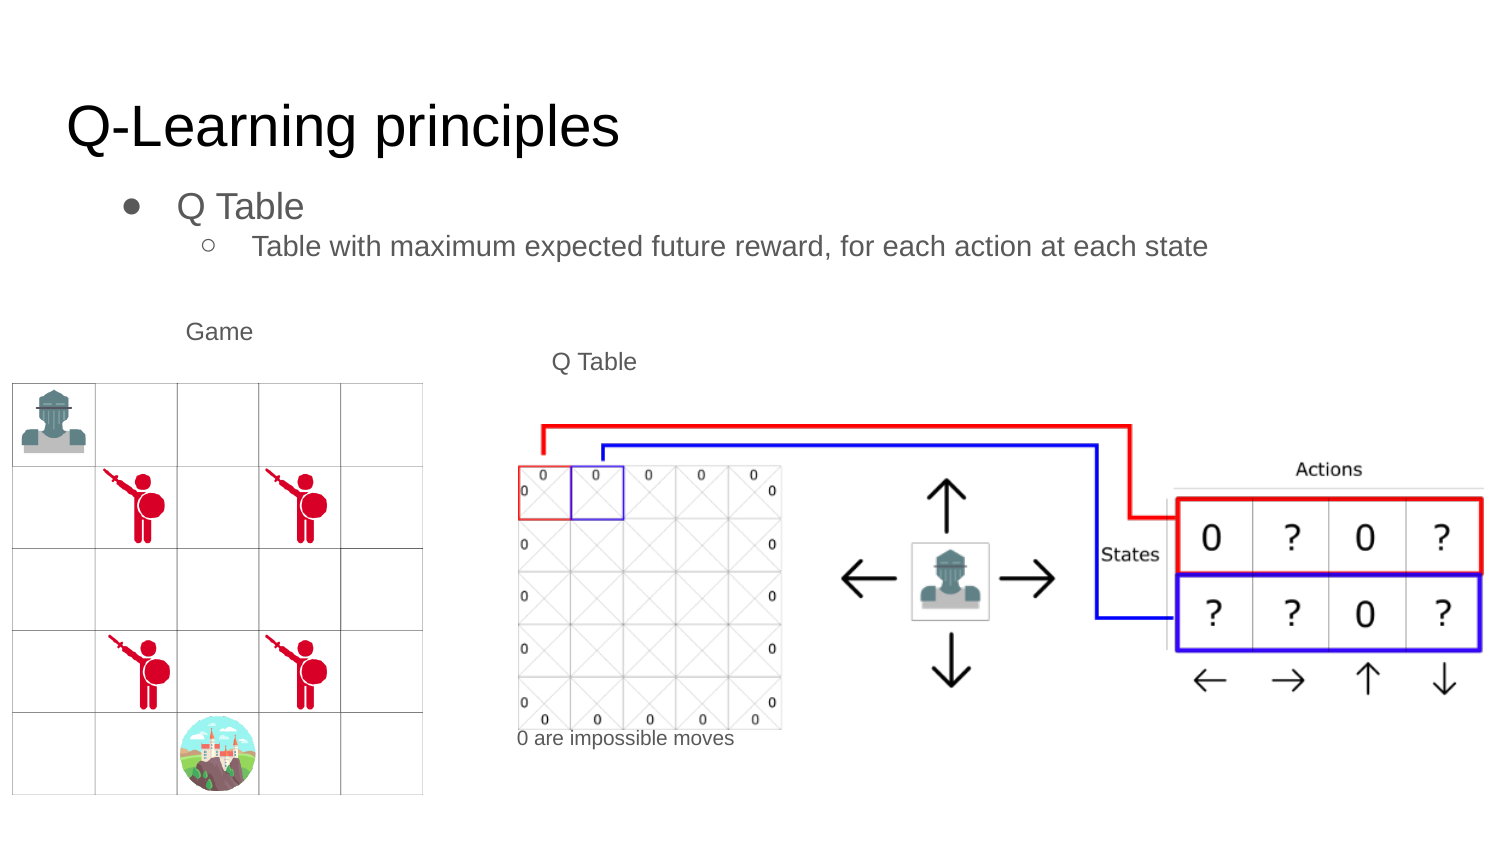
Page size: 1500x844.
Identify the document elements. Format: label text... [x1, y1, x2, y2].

picture [12, 383, 423, 795]
list Q Table Table with maximum expected future reward, for each action at each state Game Q Table 0 are impossible moves [86, 166, 1477, 767]
title Q-Learning principles [51, 72, 1449, 167]
picture [518, 424, 1484, 730]
